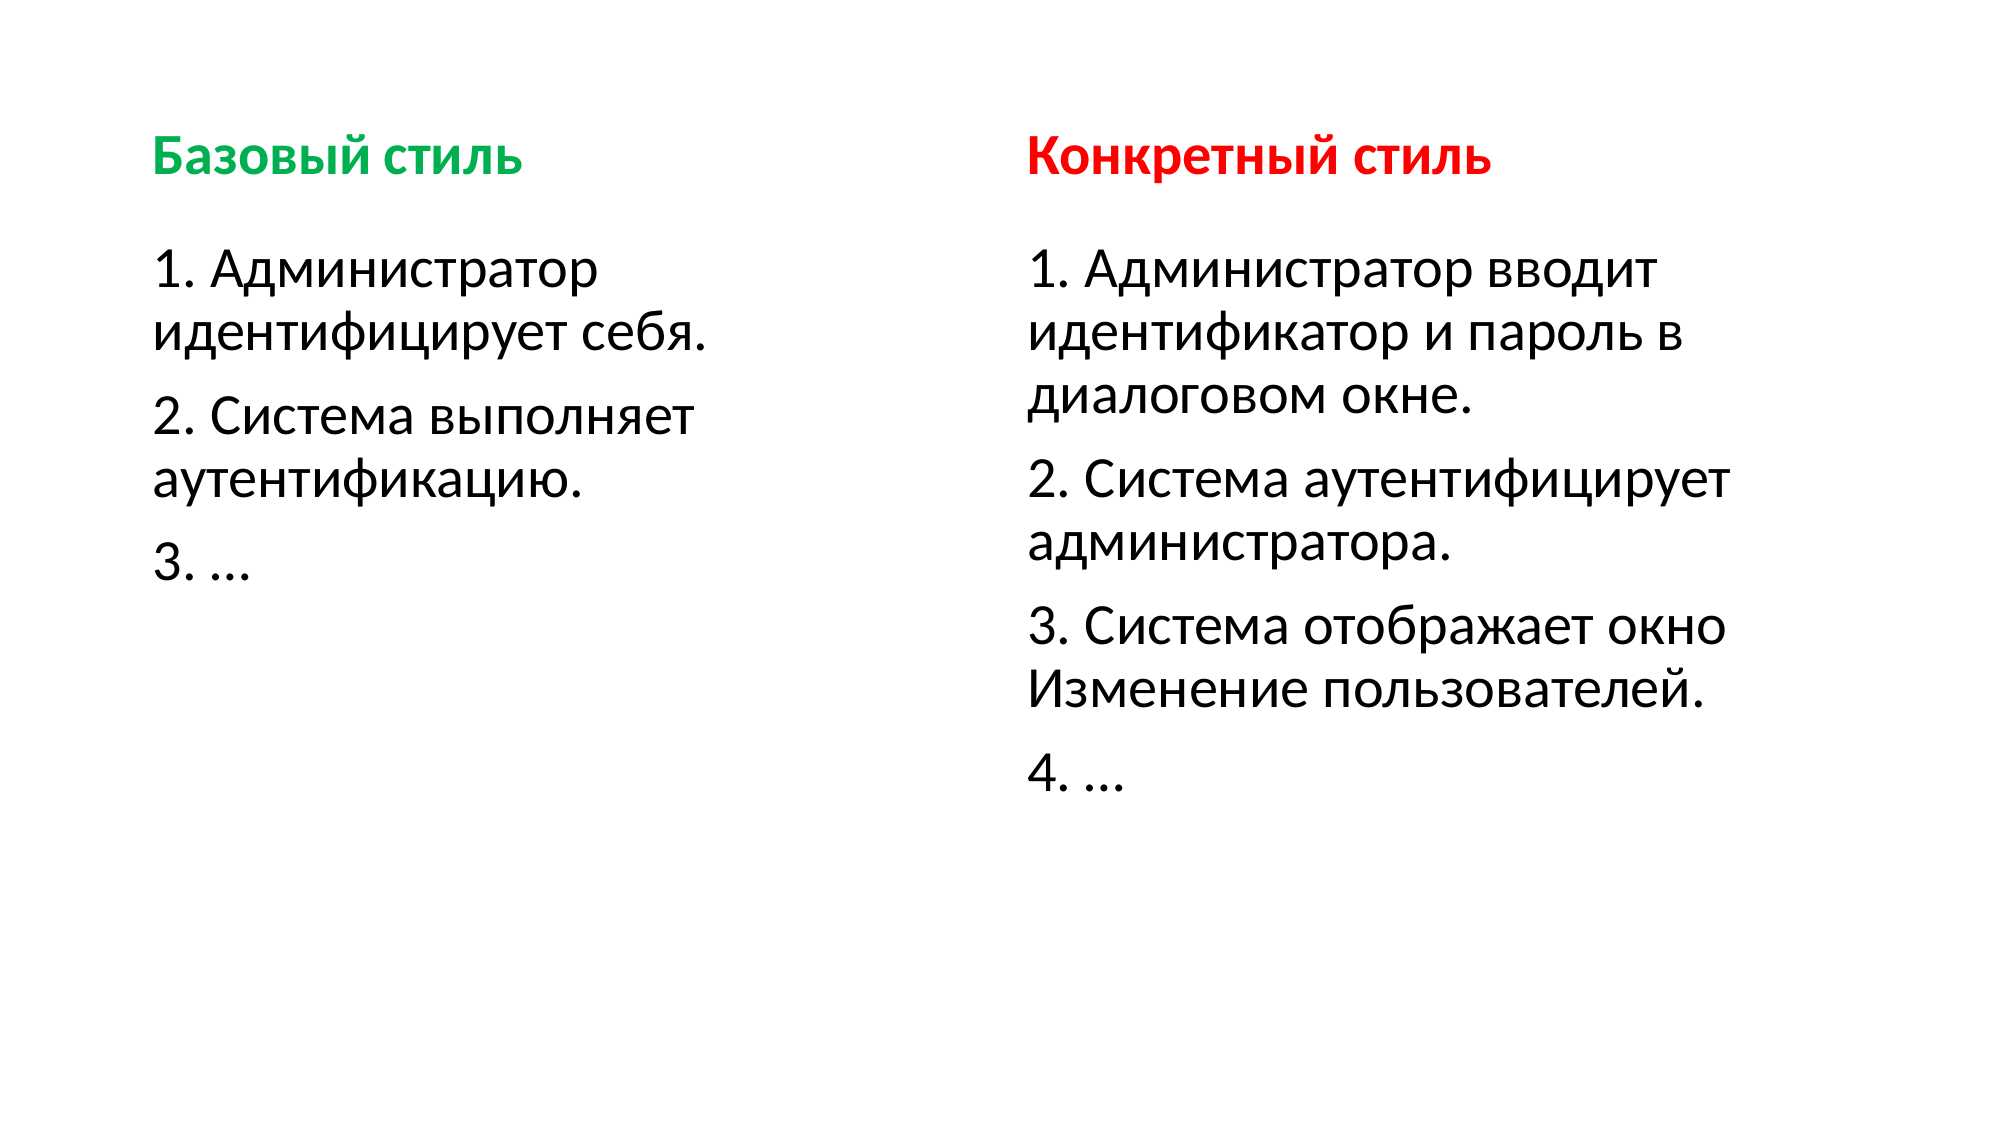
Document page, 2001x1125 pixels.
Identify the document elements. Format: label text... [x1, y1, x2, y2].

list Базовый стиль [137, 59, 984, 195]
list 1. Администратор идентифицирует себя. 2. Система выполняет аутентификацию. 3. … [137, 230, 984, 1016]
list 1. Администратор вводит идентификатор и пароль в диалоговом окне. 2. Система аутентифицирует администратора. 3. Система отображает окно Изменение пользователей. 4. … [1012, 230, 1863, 1016]
list Конкретный стиль [1012, 59, 1863, 195]
